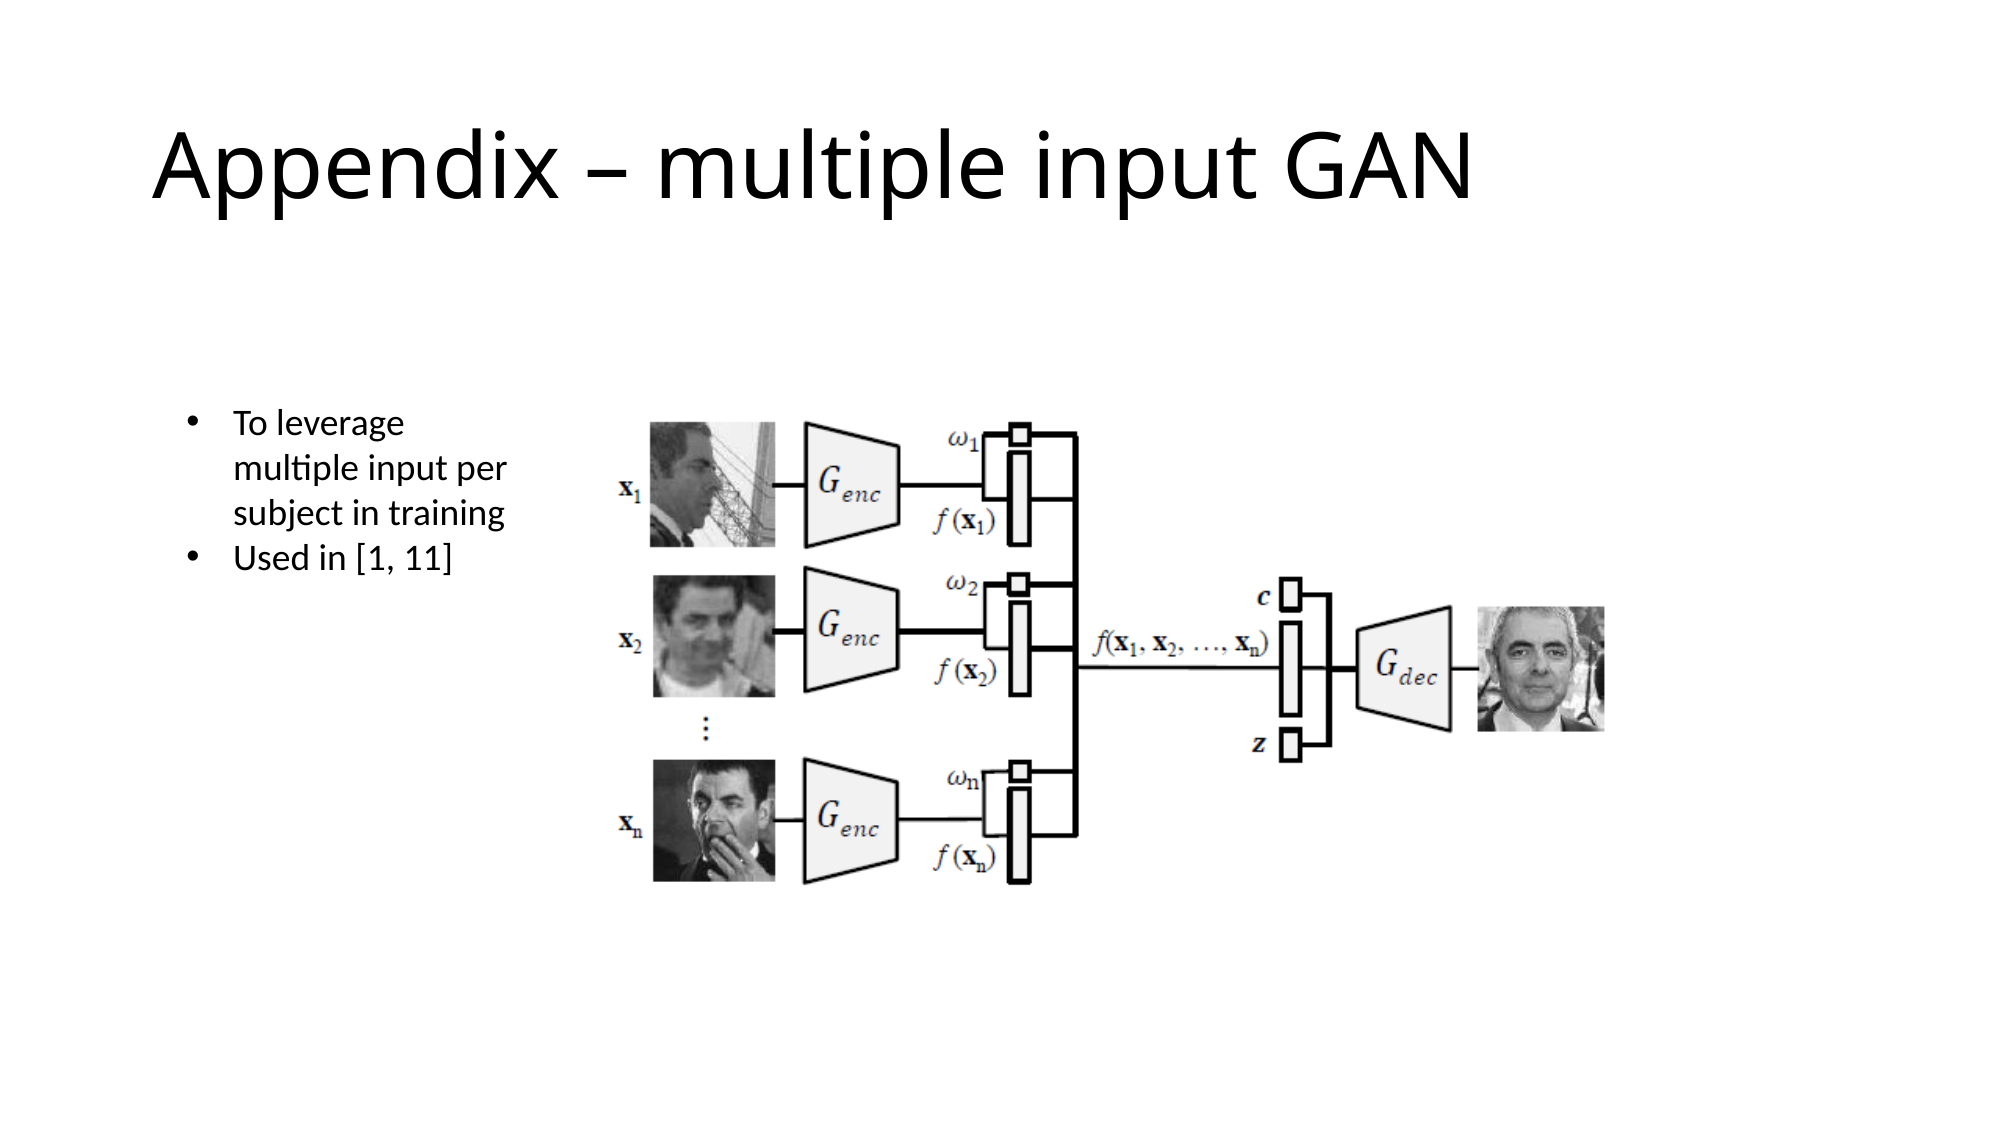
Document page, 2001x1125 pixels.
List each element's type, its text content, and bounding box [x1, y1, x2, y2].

title Appendix – multiple input GAN [137, 59, 1863, 278]
text_box To leverage multiple input per subject in training Used in [1, 11] [171, 391, 528, 586]
picture [594, 391, 1625, 907]
